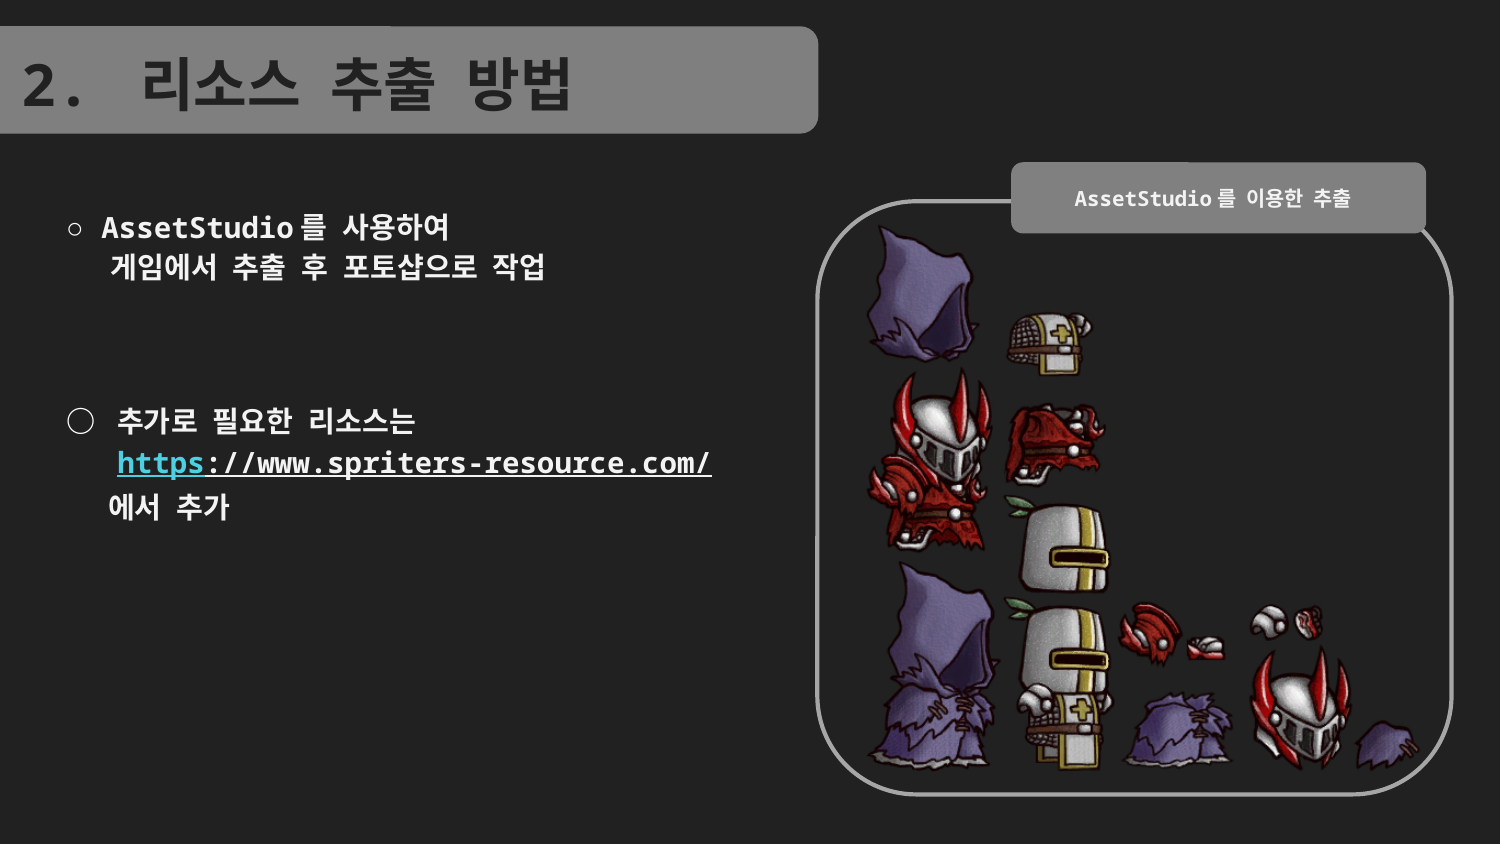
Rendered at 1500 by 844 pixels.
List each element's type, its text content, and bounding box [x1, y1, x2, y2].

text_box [817, 161, 1452, 795]
text_box [0, 24, 817, 136]
list ○ AssetStudio를 사용하여 게임에서 추출 후 포토샵으로 작업 ○ 추가로 필요한 리소스는 https://www.spriters-resource.com/ 에서 추가 [51, 189, 805, 587]
text_box 2. 리소스 추출 방법 [6, 32, 837, 127]
